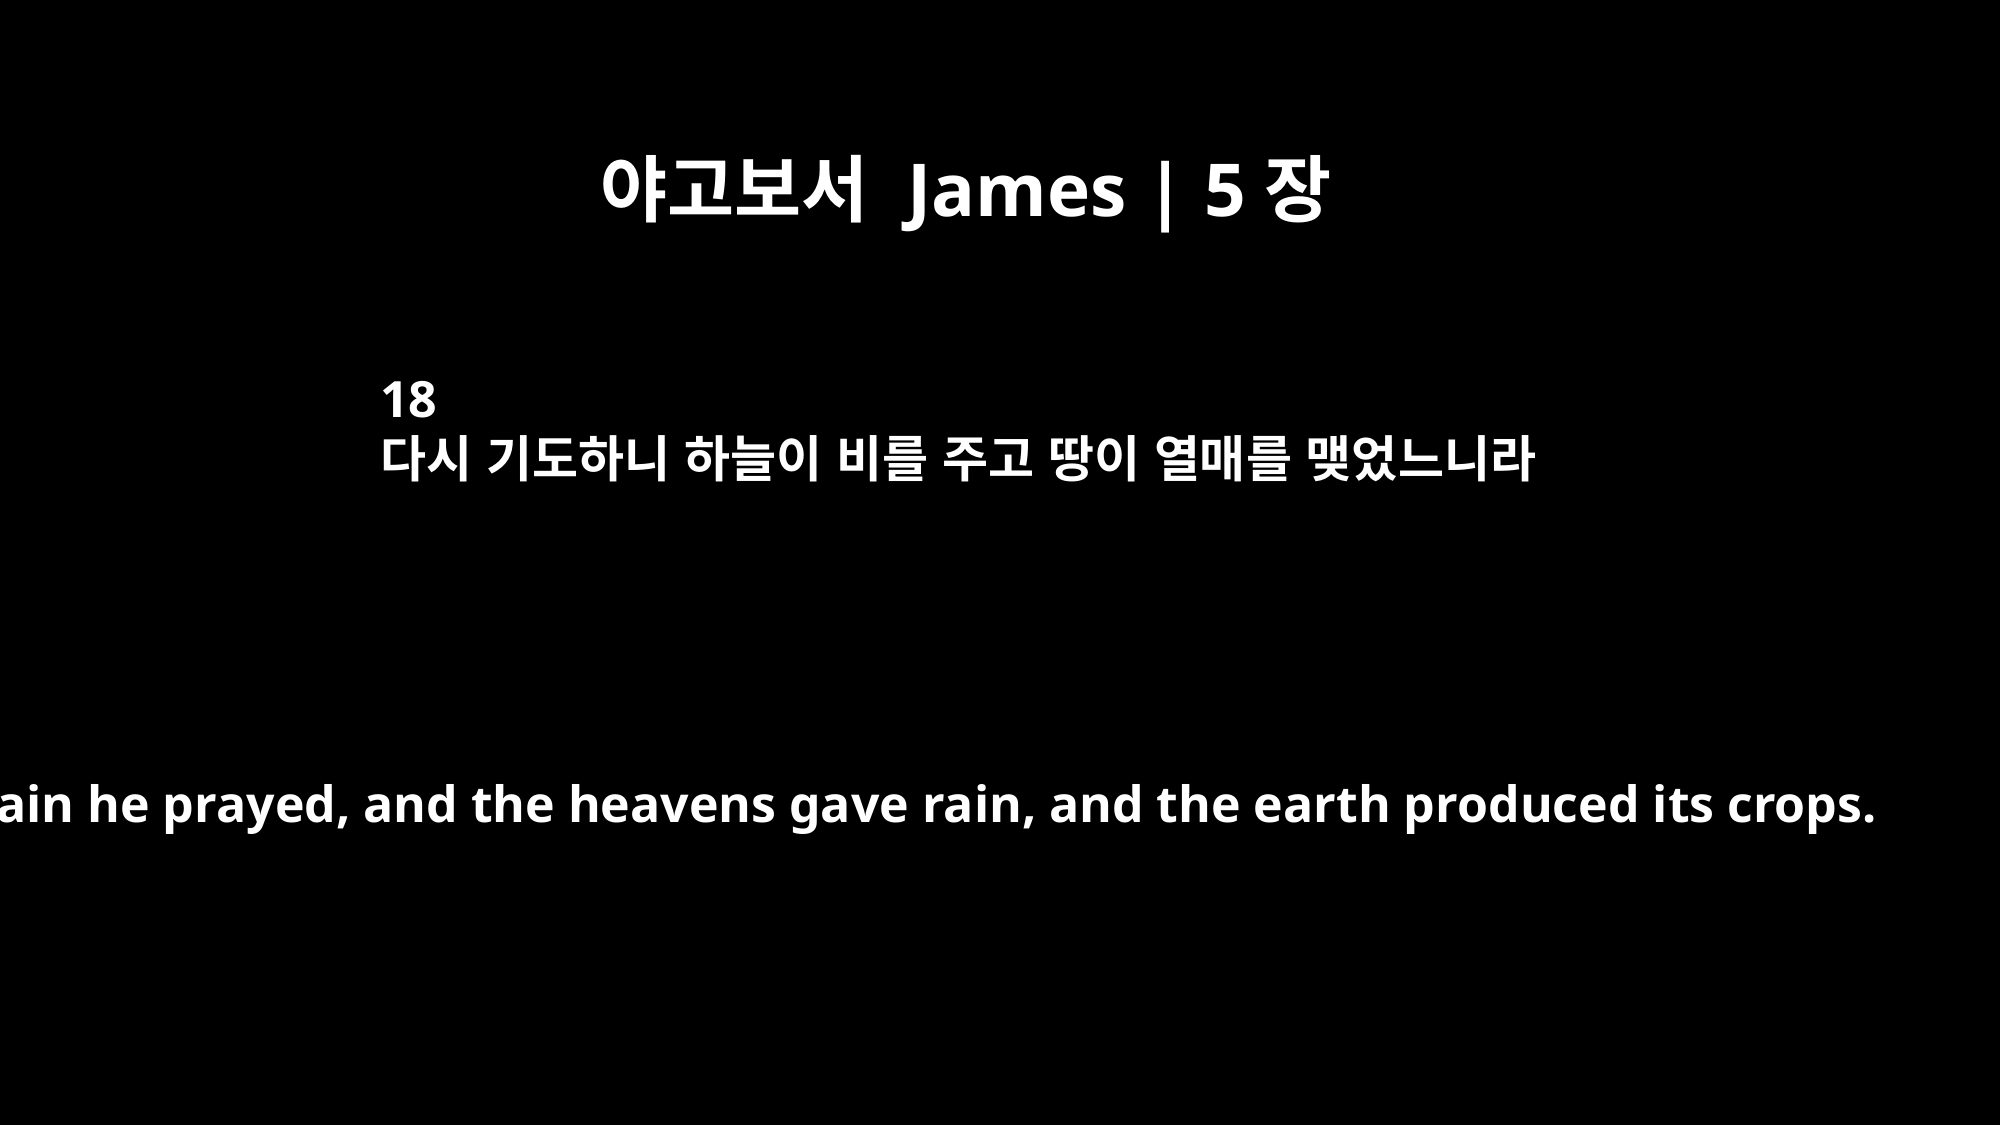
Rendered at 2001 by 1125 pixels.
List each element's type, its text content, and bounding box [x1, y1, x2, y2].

text_box 18 다시 기도하니 하늘이 비를 주고 땅이 열매를 맺었느니라 [365, 359, 1552, 495]
text_box 야고보서 James | 5장 [585, 136, 1347, 239]
text_box Again he prayed, and the heavens gave rain, and the earth produced its crops. [0, 764, 1893, 840]
